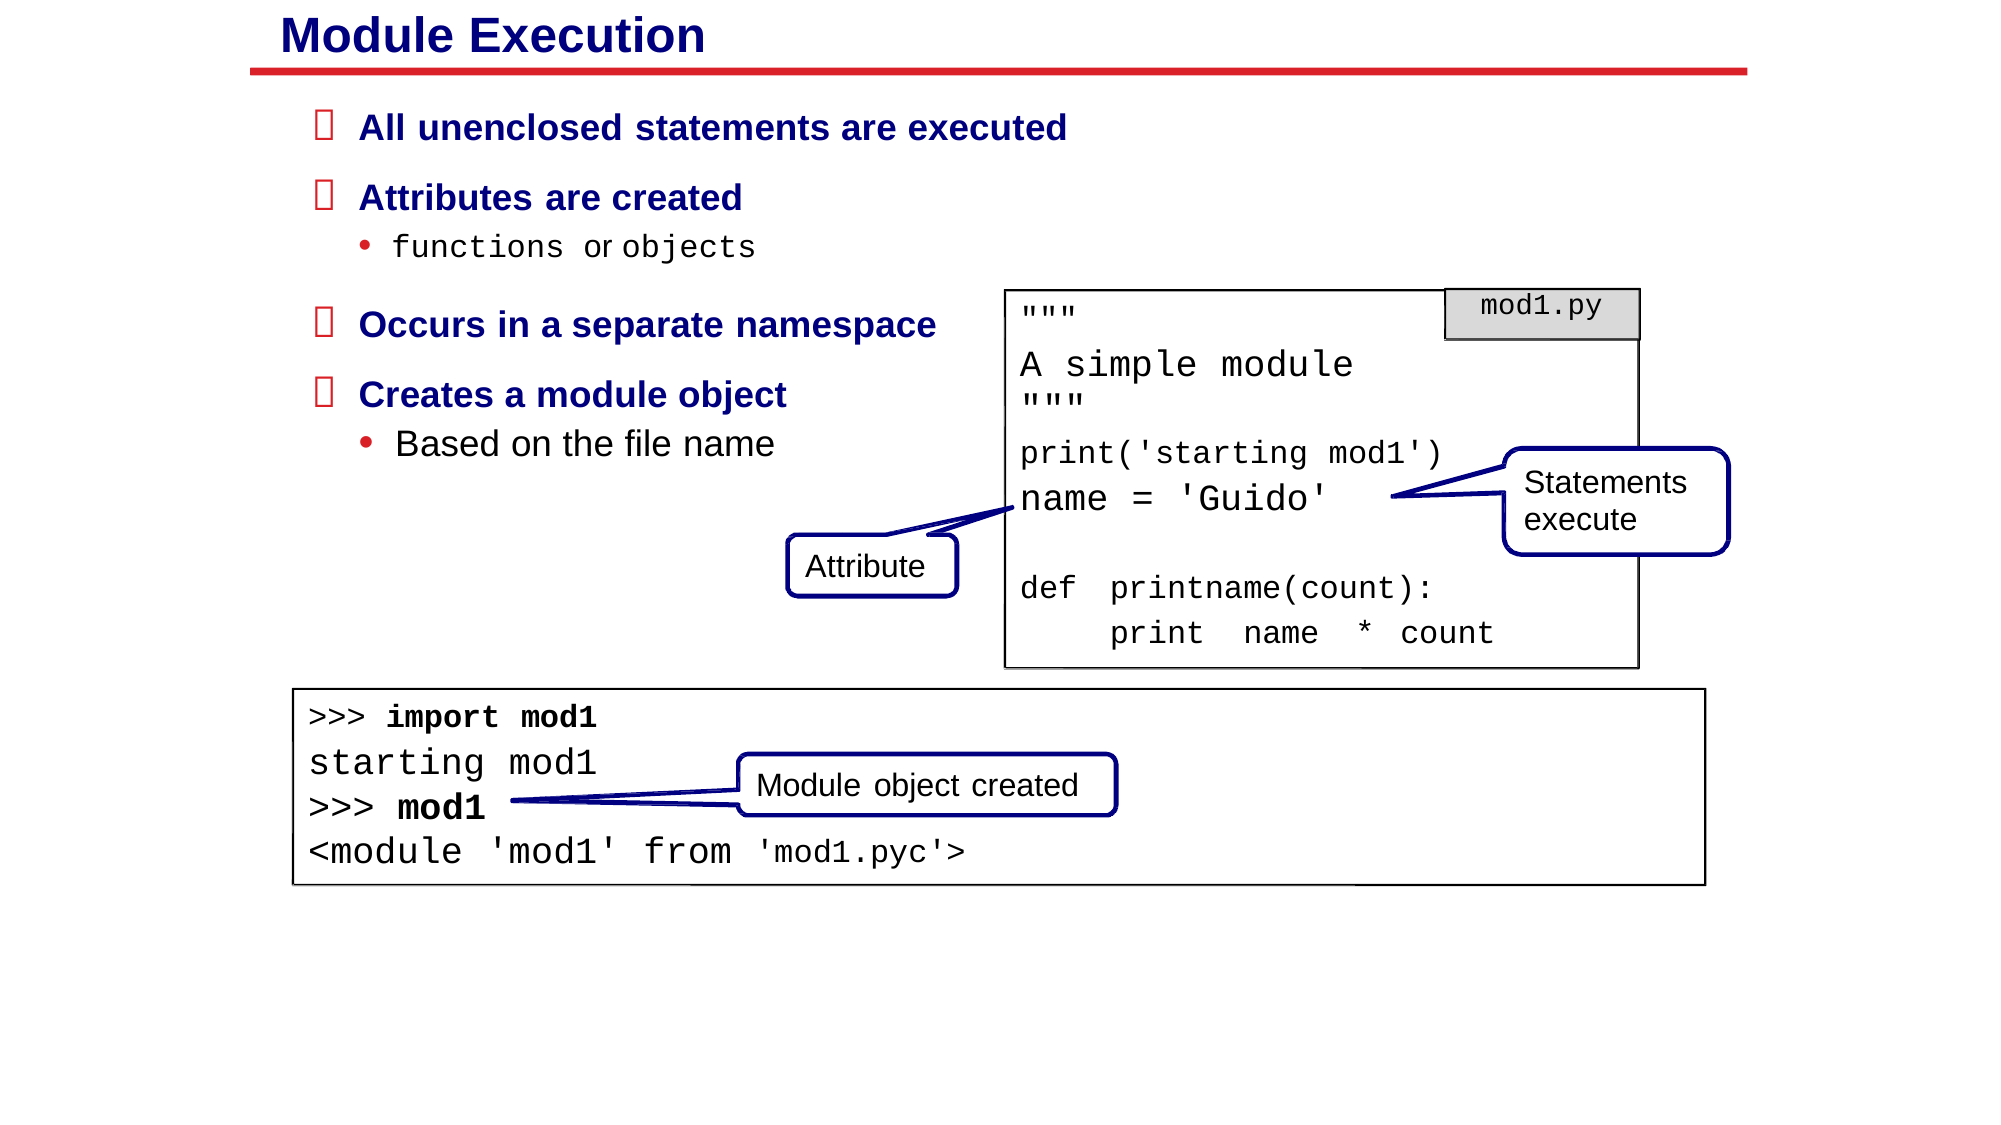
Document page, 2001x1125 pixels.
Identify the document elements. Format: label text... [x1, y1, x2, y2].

text_box """ A simple module """ [1017, 300, 1365, 433]
text_box [1498, 445, 1732, 557]
text_box printname(count): [1107, 570, 1498, 613]
text_box [741, 751, 1119, 818]
text_box [785, 504, 1015, 599]
text_box [1498, 451, 1726, 552]
text_box print('starting mod1') name = 'Guido' [1017, 435, 1498, 523]
text_box [291, 689, 1705, 886]
text_box * [1353, 615, 1386, 658]
text_box [1003, 512, 1638, 669]
text_box   [309, 102, 355, 224]
text_box def [1017, 570, 1095, 613]
text_box Module object created [753, 767, 1090, 805]
text_box [790, 524, 954, 593]
text_box Module Execution [277, 9, 717, 64]
text_box Occurs in a separate namespace Creates a module object • Based on the file name [356, 303, 951, 471]
text_box Attribute [802, 547, 937, 586]
text_box Statements execute [1521, 463, 1699, 542]
text_box [741, 757, 1113, 813]
text_box   [309, 299, 355, 422]
text_box 'mod1.pyc'> [753, 834, 1010, 877]
text_box print [1107, 615, 1230, 658]
text_box >>> import mod1 starting mod1 >>> mod1 <module 'mod1' from [305, 699, 741, 877]
text_box mod1.py [1445, 289, 1640, 340]
text_box name [1240, 615, 1341, 658]
text_box All unenclosed statements are executed Attributes are created • functions or objects [356, 107, 1082, 273]
text_box count [1398, 615, 1520, 658]
